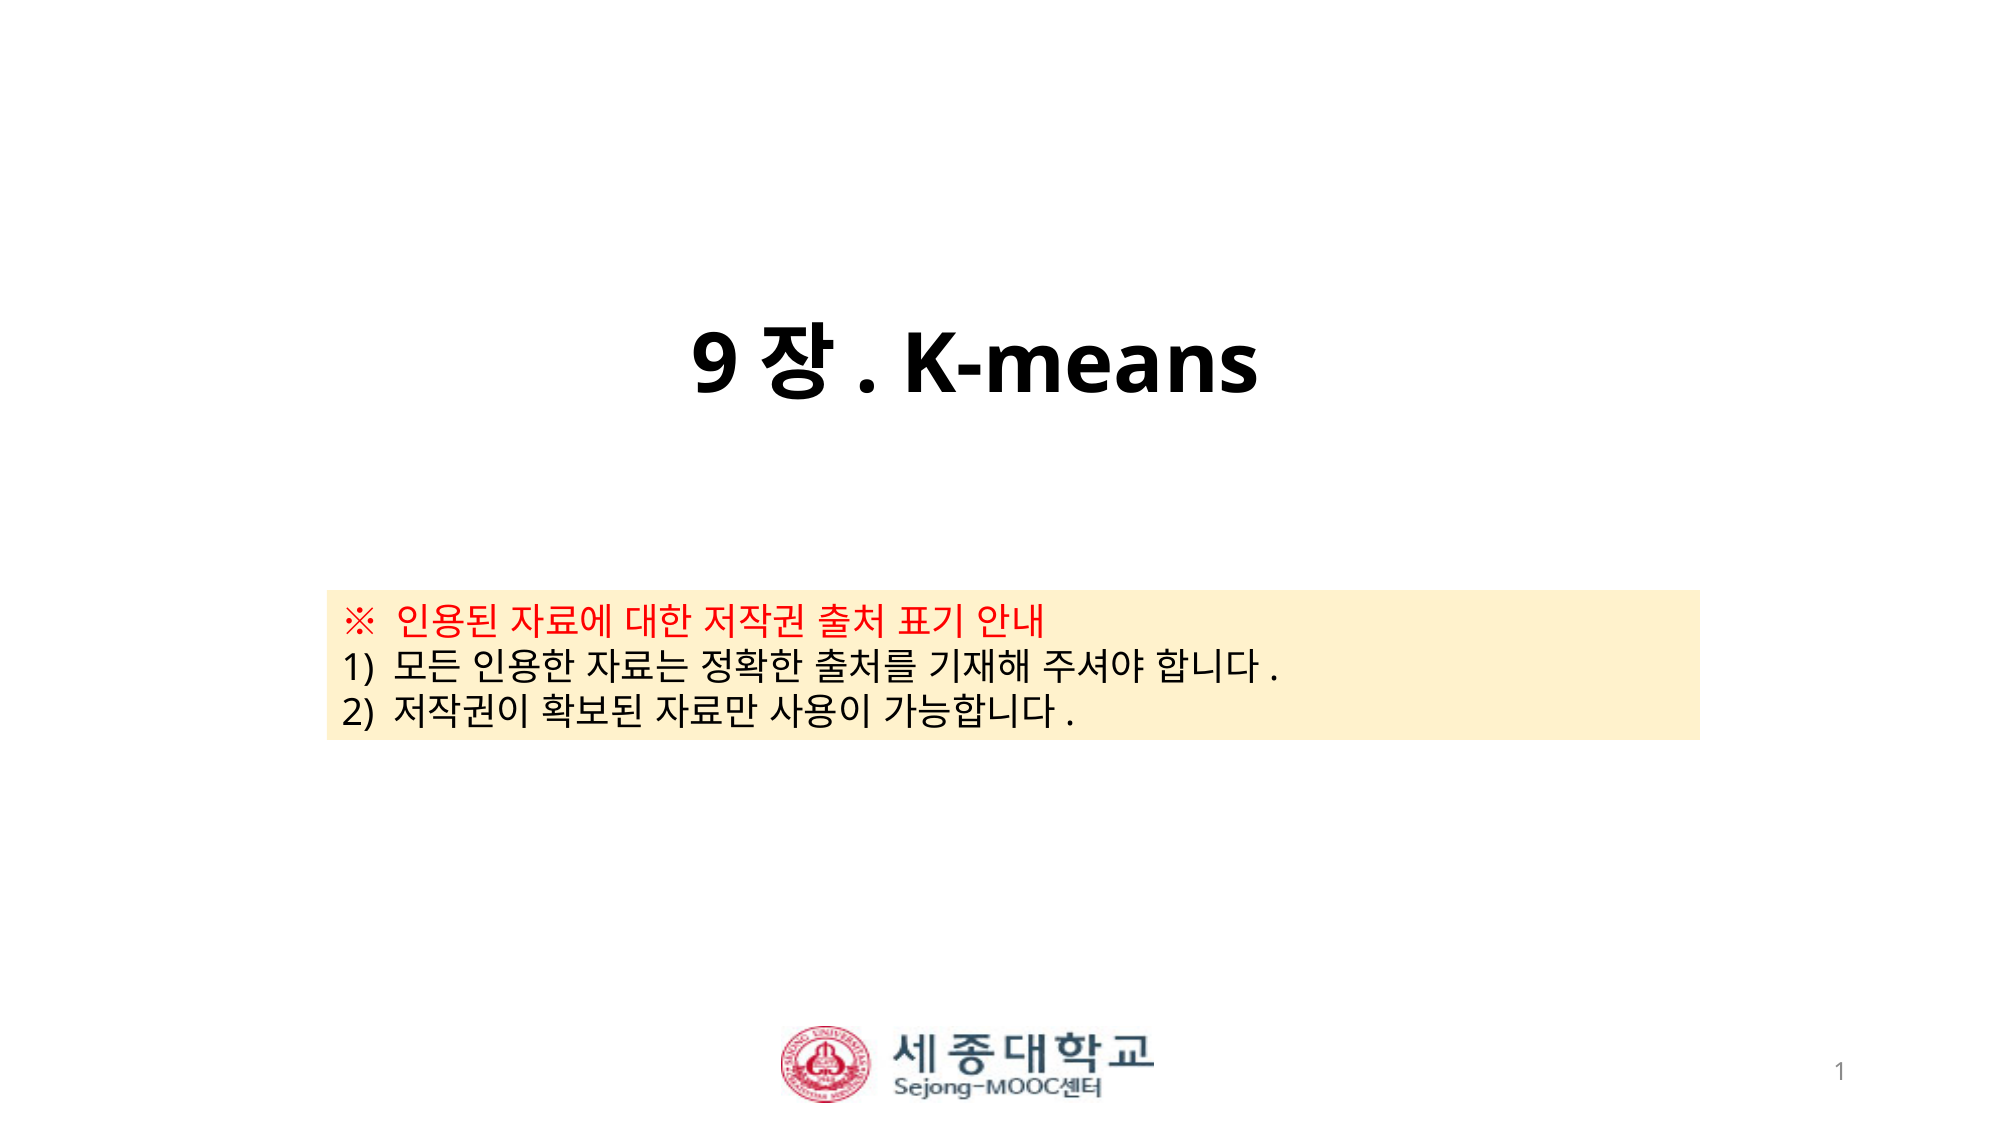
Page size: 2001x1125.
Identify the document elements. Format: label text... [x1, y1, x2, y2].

text_box ※ 인용된 자료에 대한 저작권 출처 표기 안내 1) 모든 인용한 자료는 정확한 출처를 기재해 주셔야 합니다. 2) 저작권이 확보된 자료만 사용이 가능합니다. [326, 590, 1700, 740]
slide_number 1 [1412, 1042, 1863, 1103]
picture [781, 1026, 1154, 1103]
text_box 9장. K-means [677, 241, 1319, 417]
